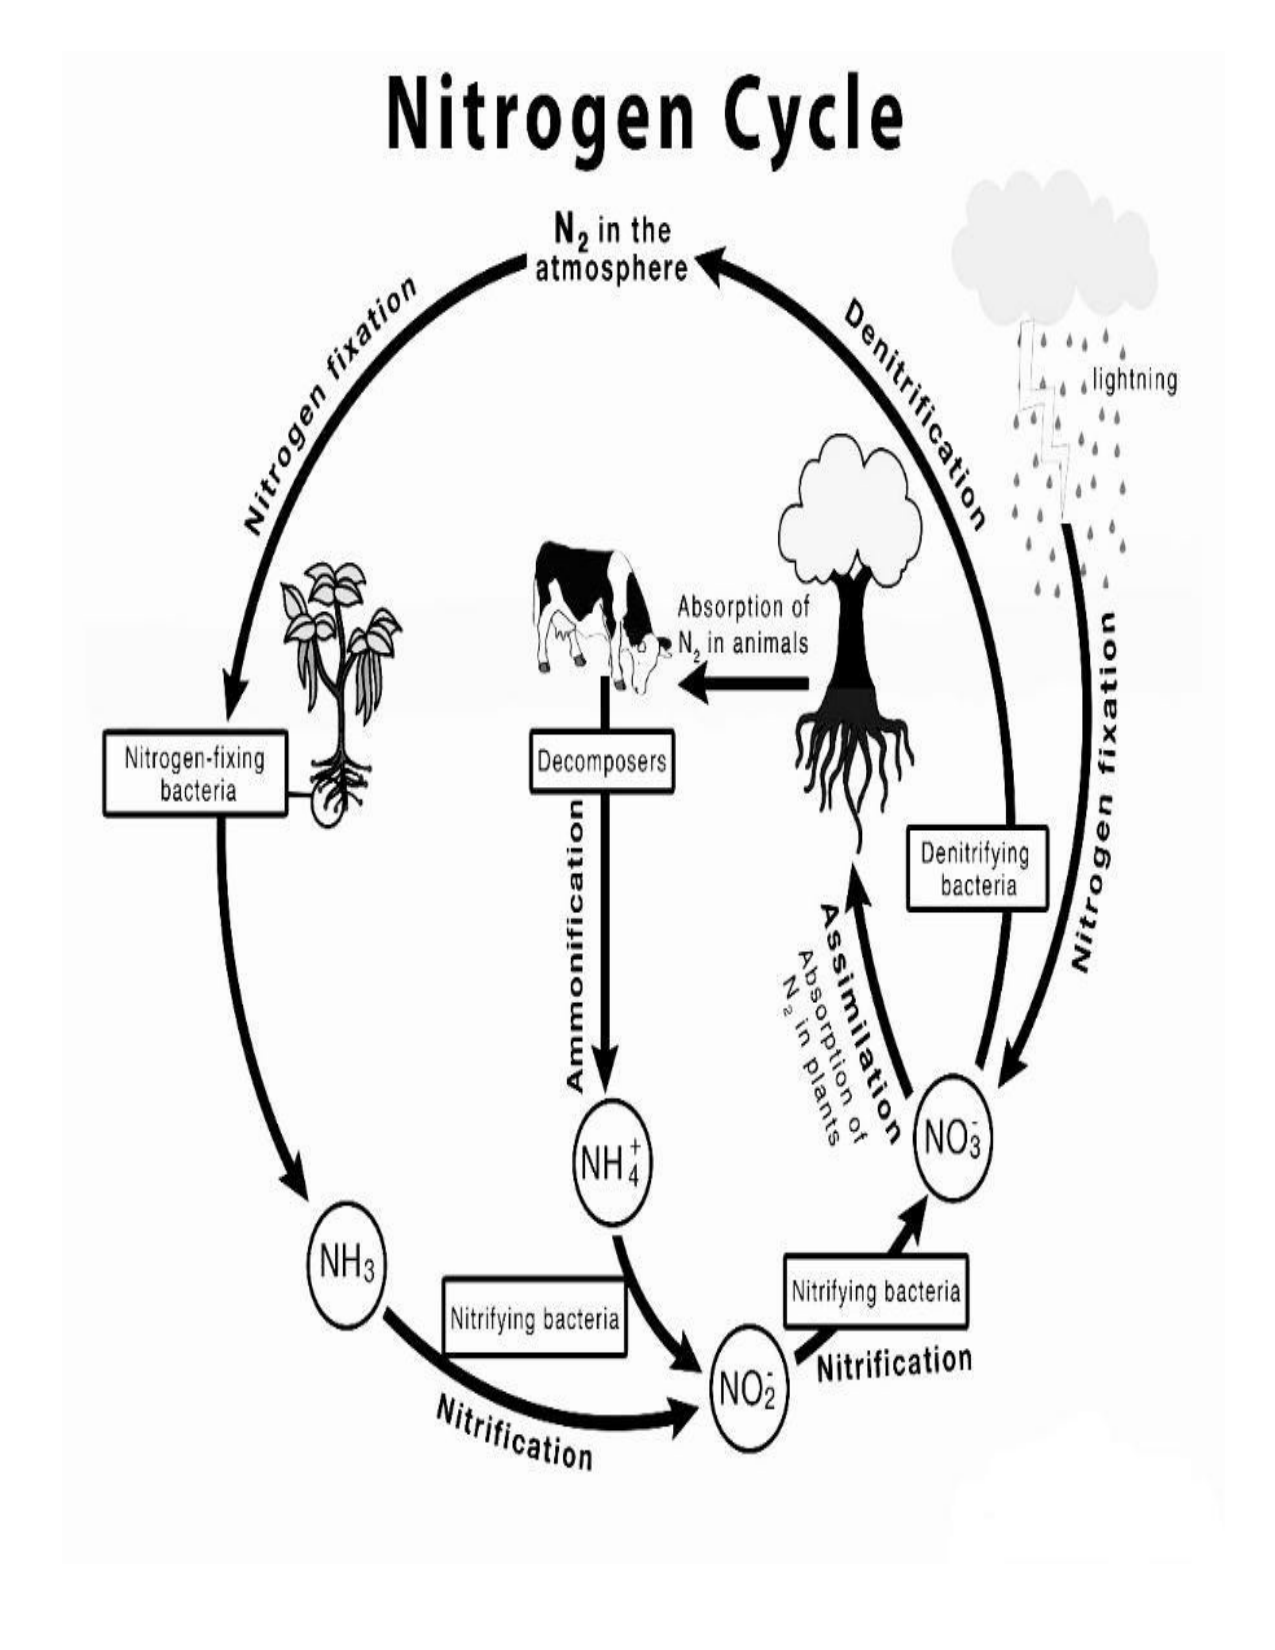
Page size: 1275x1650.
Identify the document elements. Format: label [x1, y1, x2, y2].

text_box [62, 51, 1225, 1564]
